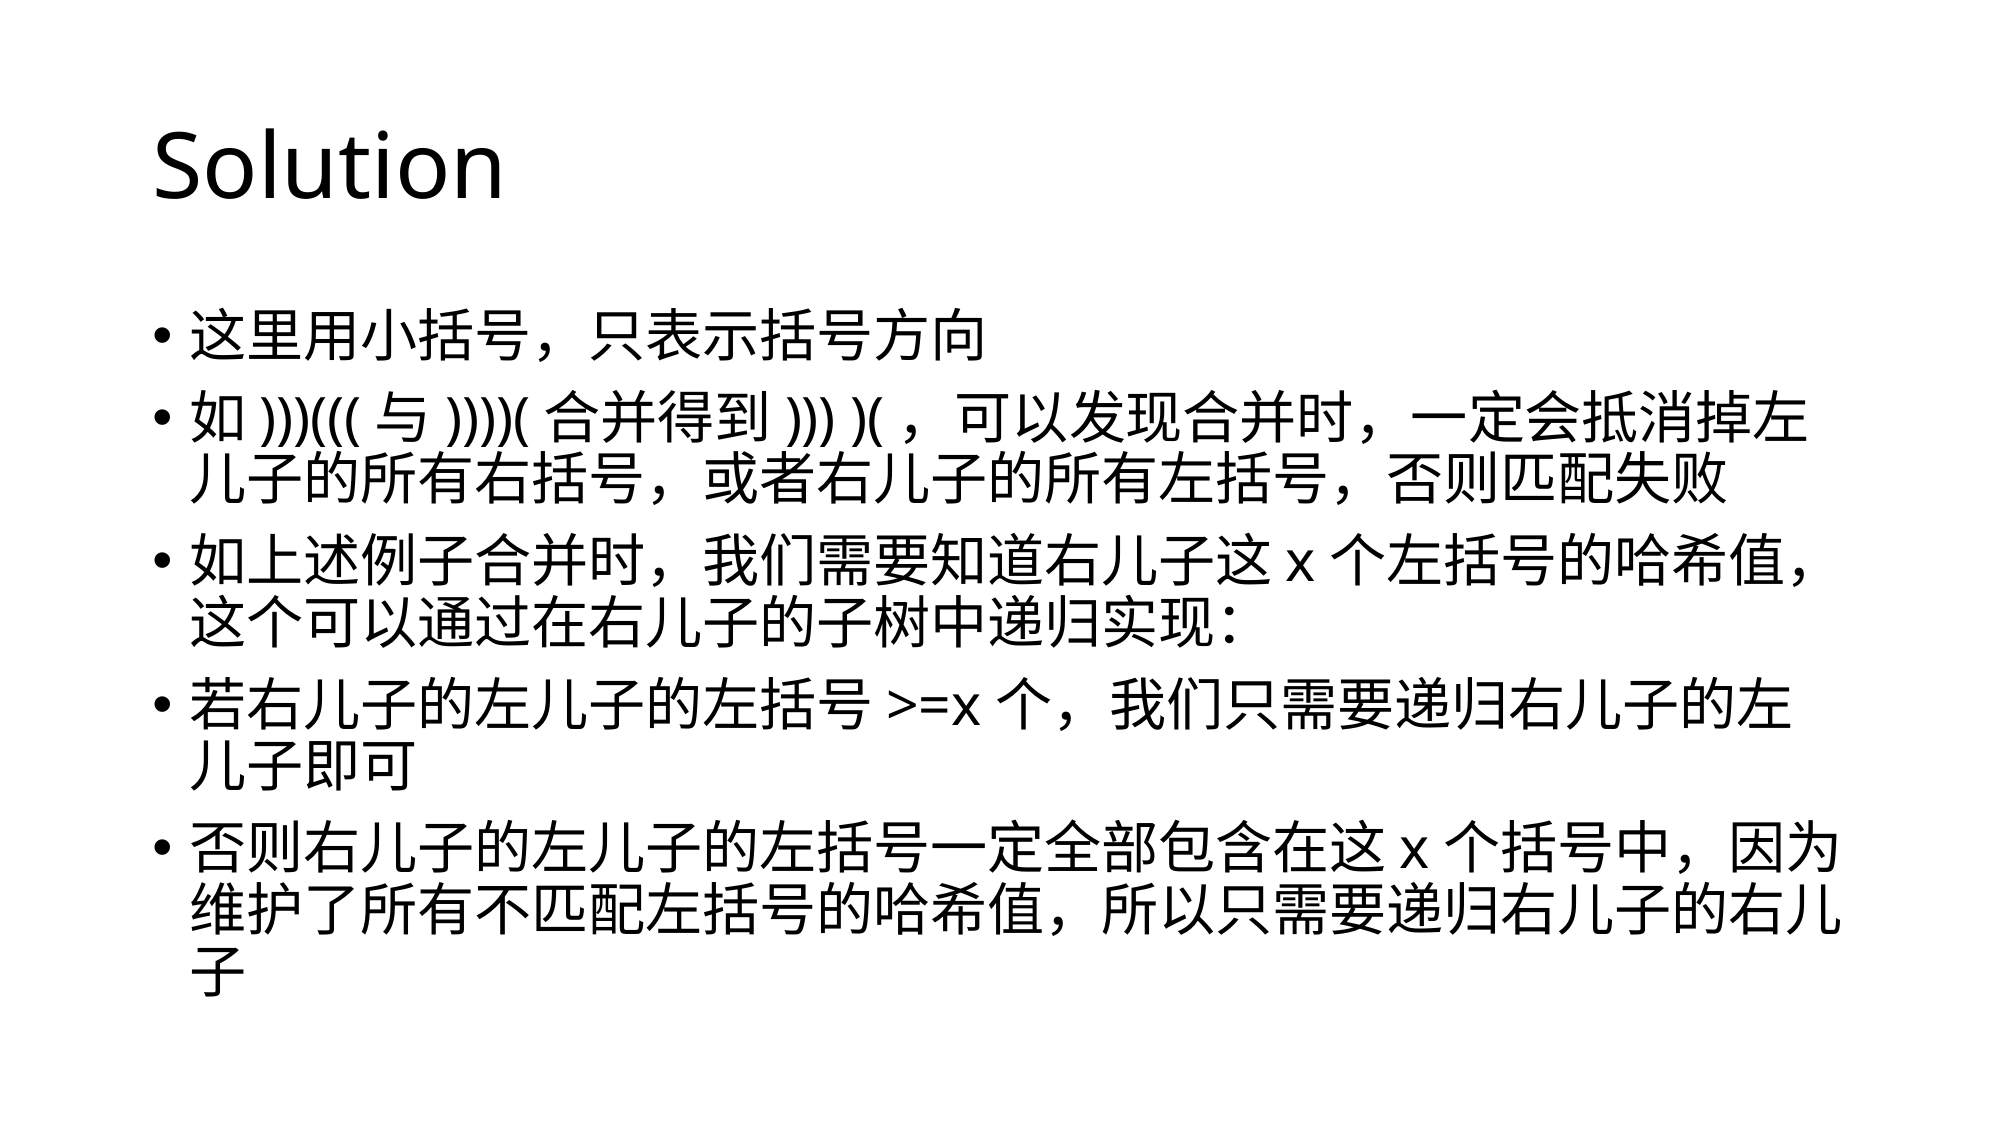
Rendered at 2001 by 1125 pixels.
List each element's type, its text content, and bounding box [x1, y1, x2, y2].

title Solution [137, 59, 1863, 278]
list 这里用小括号，只表示括号方向 如)))(((与))))(合并得到))) )(，可以发现合并时，一定会抵消掉左儿子的所有右括号，或者右儿子的所有左括号，否则匹配失败 如上述例子合并时，我们需要知道右儿子这x个左括号的哈希值，这个可以通过在右儿子的子树中递归实现： 若右儿子的左儿子的左括号>=x个，我们只需要递归右儿子的左儿子即可 否则右儿子的左儿子的左括号一定全部包含在这x个括号中，因为维护了所有不匹配左括号的哈希值，所以只需要递归右儿子的右儿子 [137, 299, 1863, 1014]
